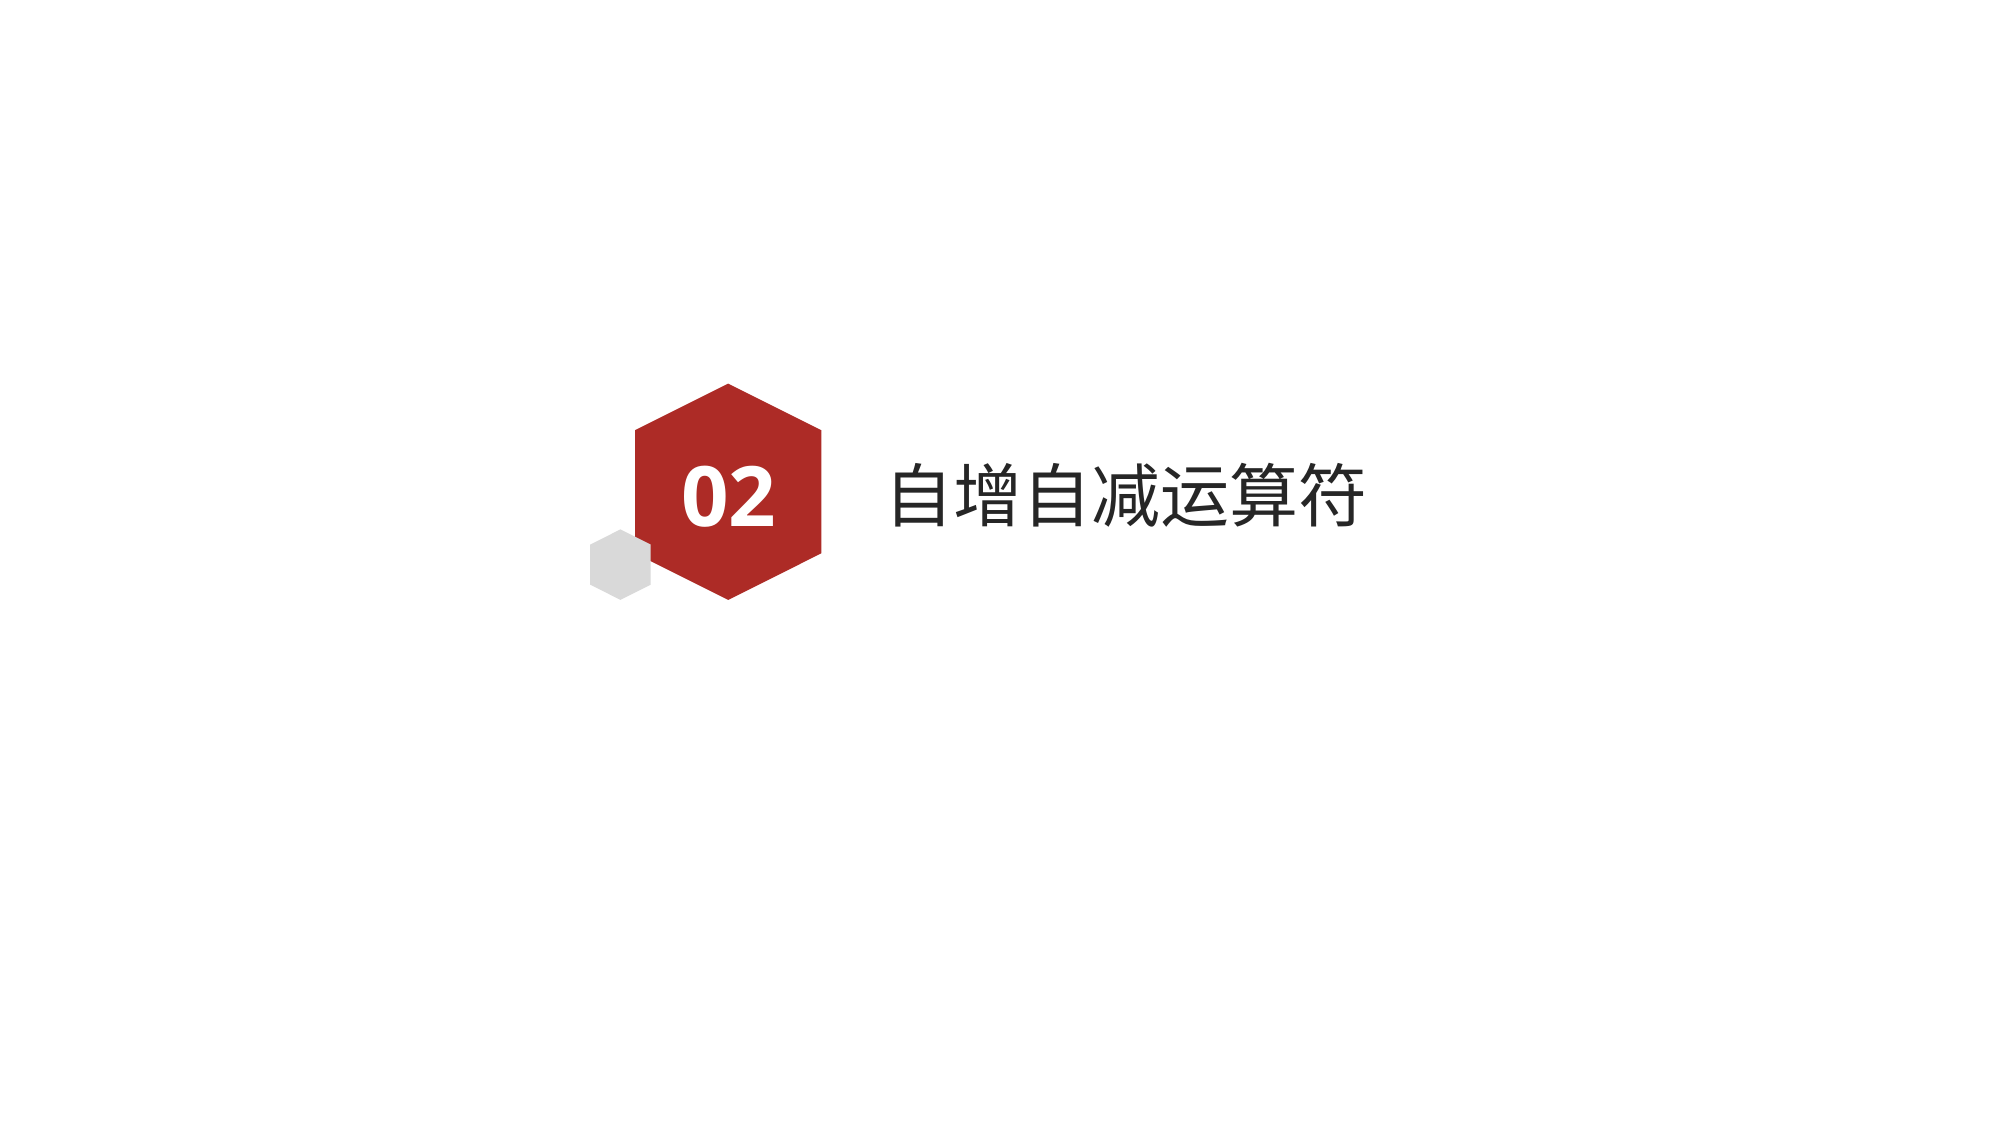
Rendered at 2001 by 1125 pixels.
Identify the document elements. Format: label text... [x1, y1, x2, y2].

title 自增自减运算符 [869, 454, 1973, 545]
list 02 [636, 404, 822, 594]
